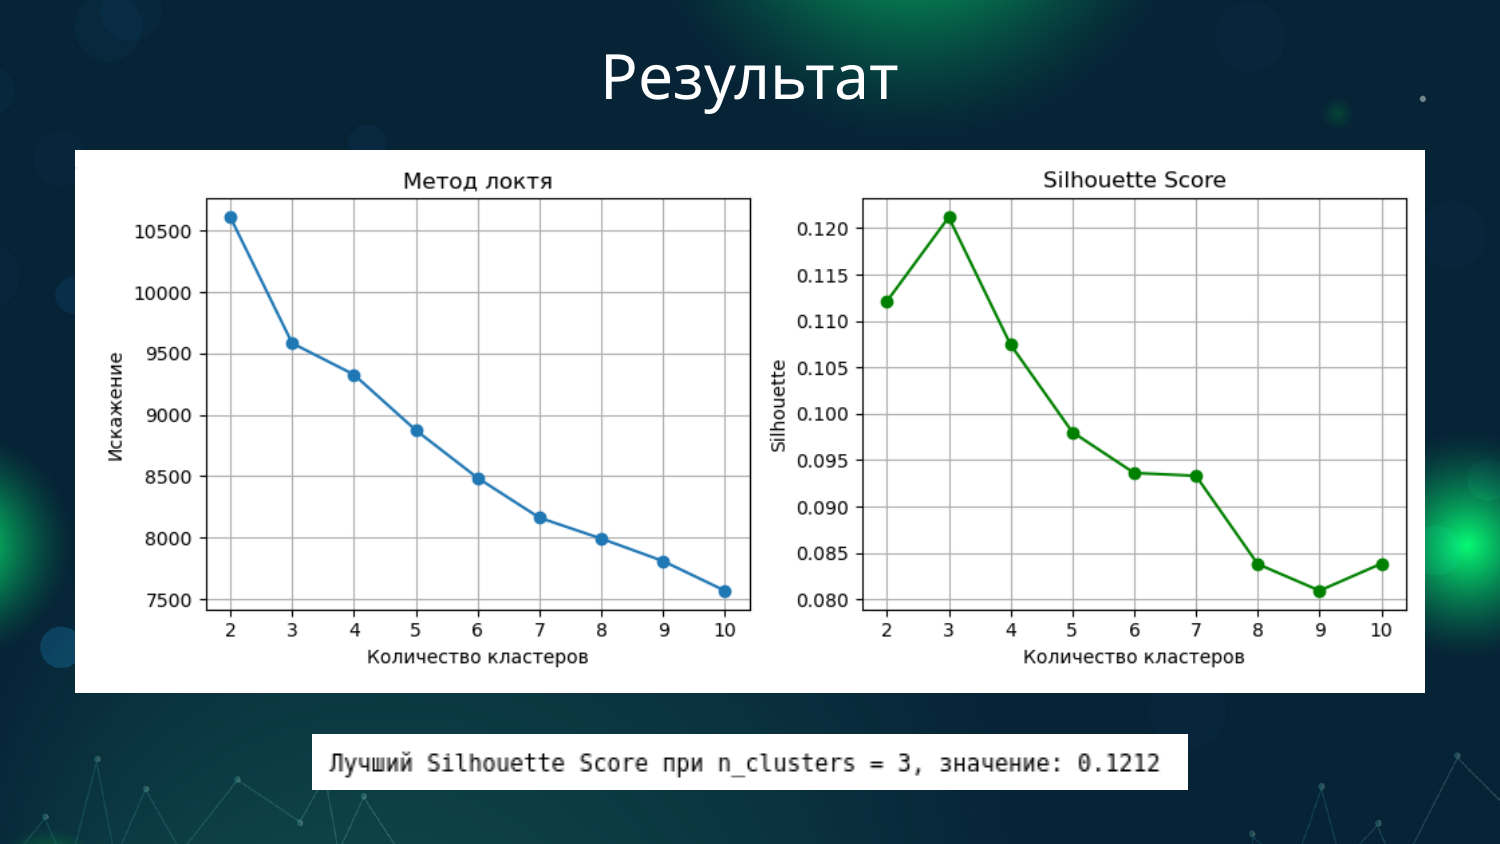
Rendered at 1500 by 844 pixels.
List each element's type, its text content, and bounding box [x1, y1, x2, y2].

picture [0, 0, 1500, 844]
title Результат [118, 22, 1382, 117]
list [74, 150, 1426, 694]
